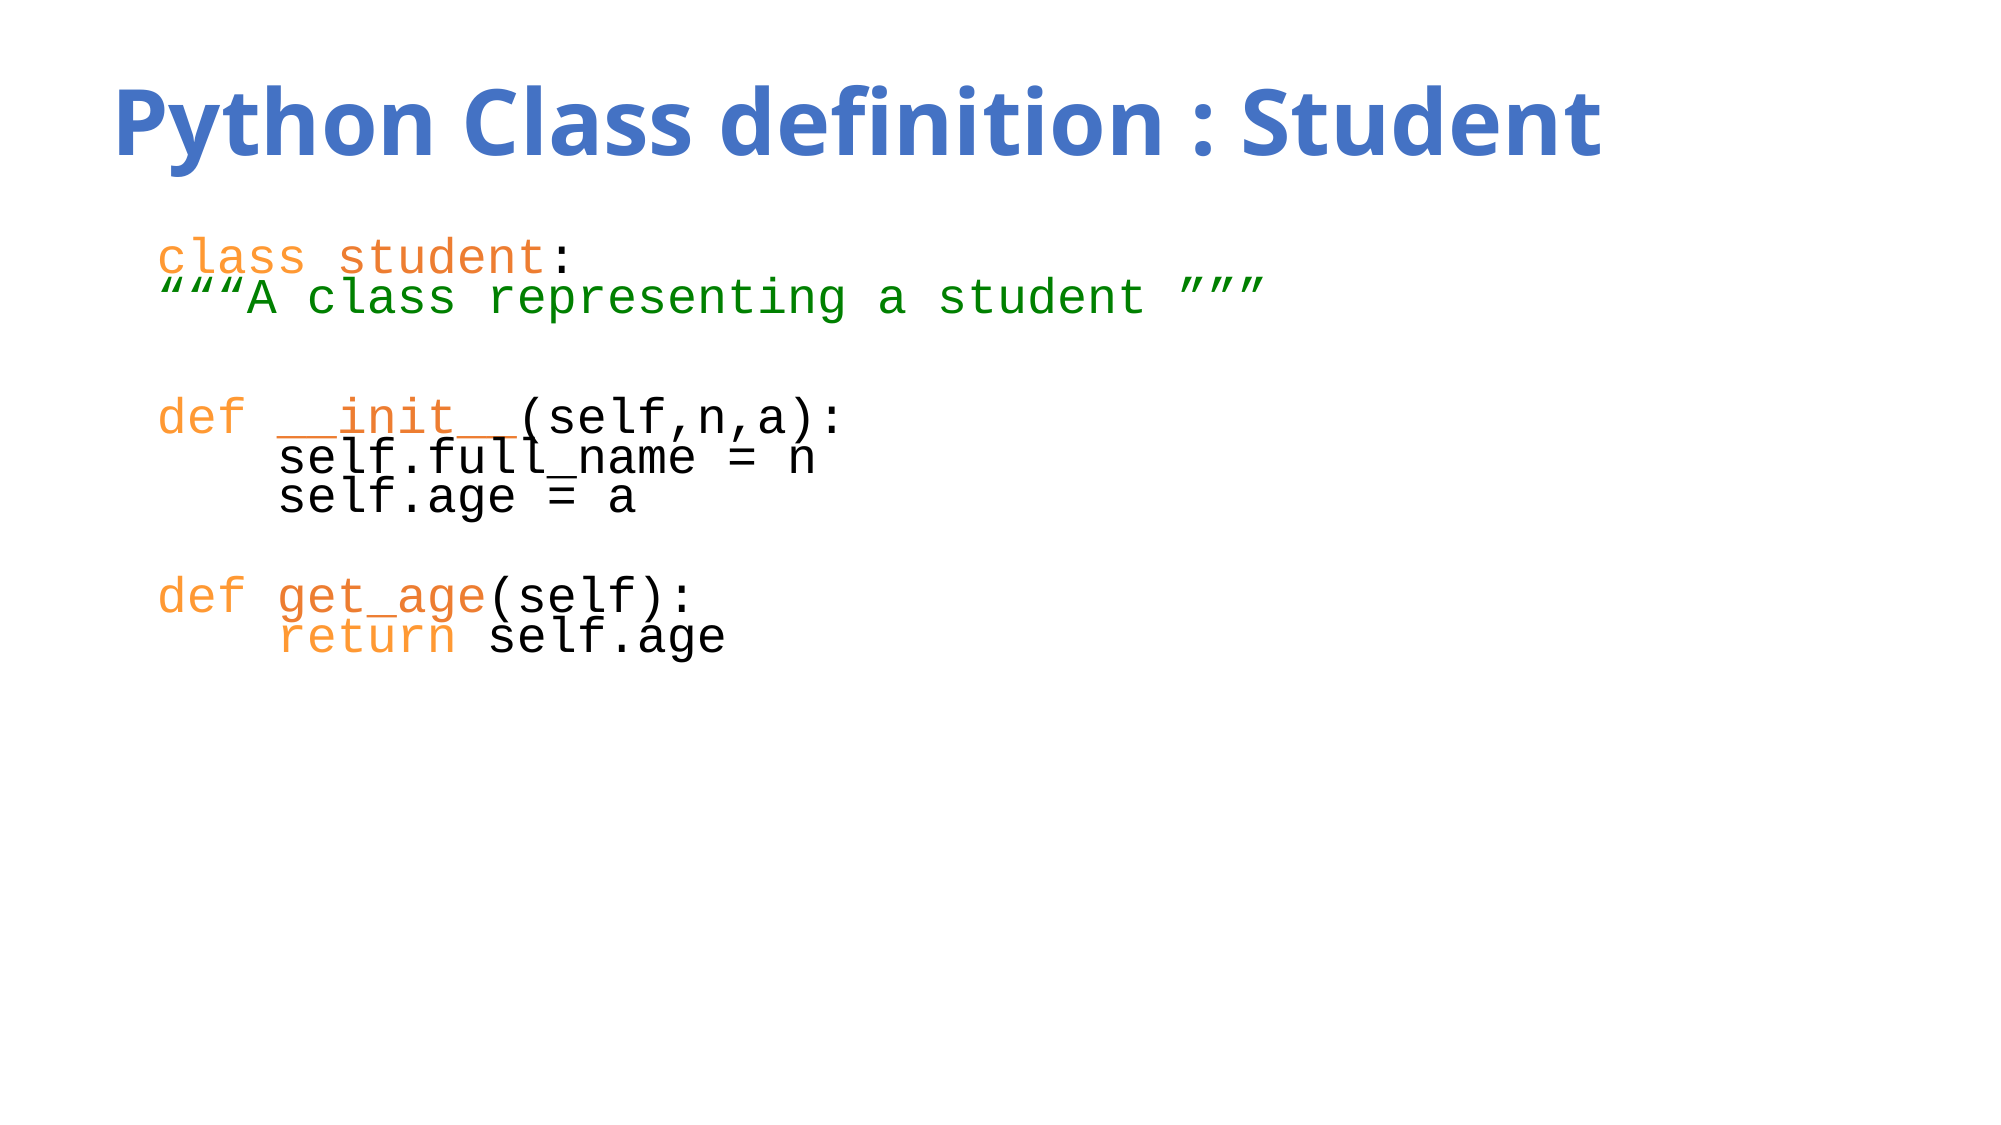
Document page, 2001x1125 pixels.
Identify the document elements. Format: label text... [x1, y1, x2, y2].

title Python Class definition : Student [96, 64, 1822, 183]
list class student: “““A class representing a student ””” def __init__(self,n,a): self.full_name = n self.age = a def get_age(self): return self.age [124, 234, 1295, 1007]
